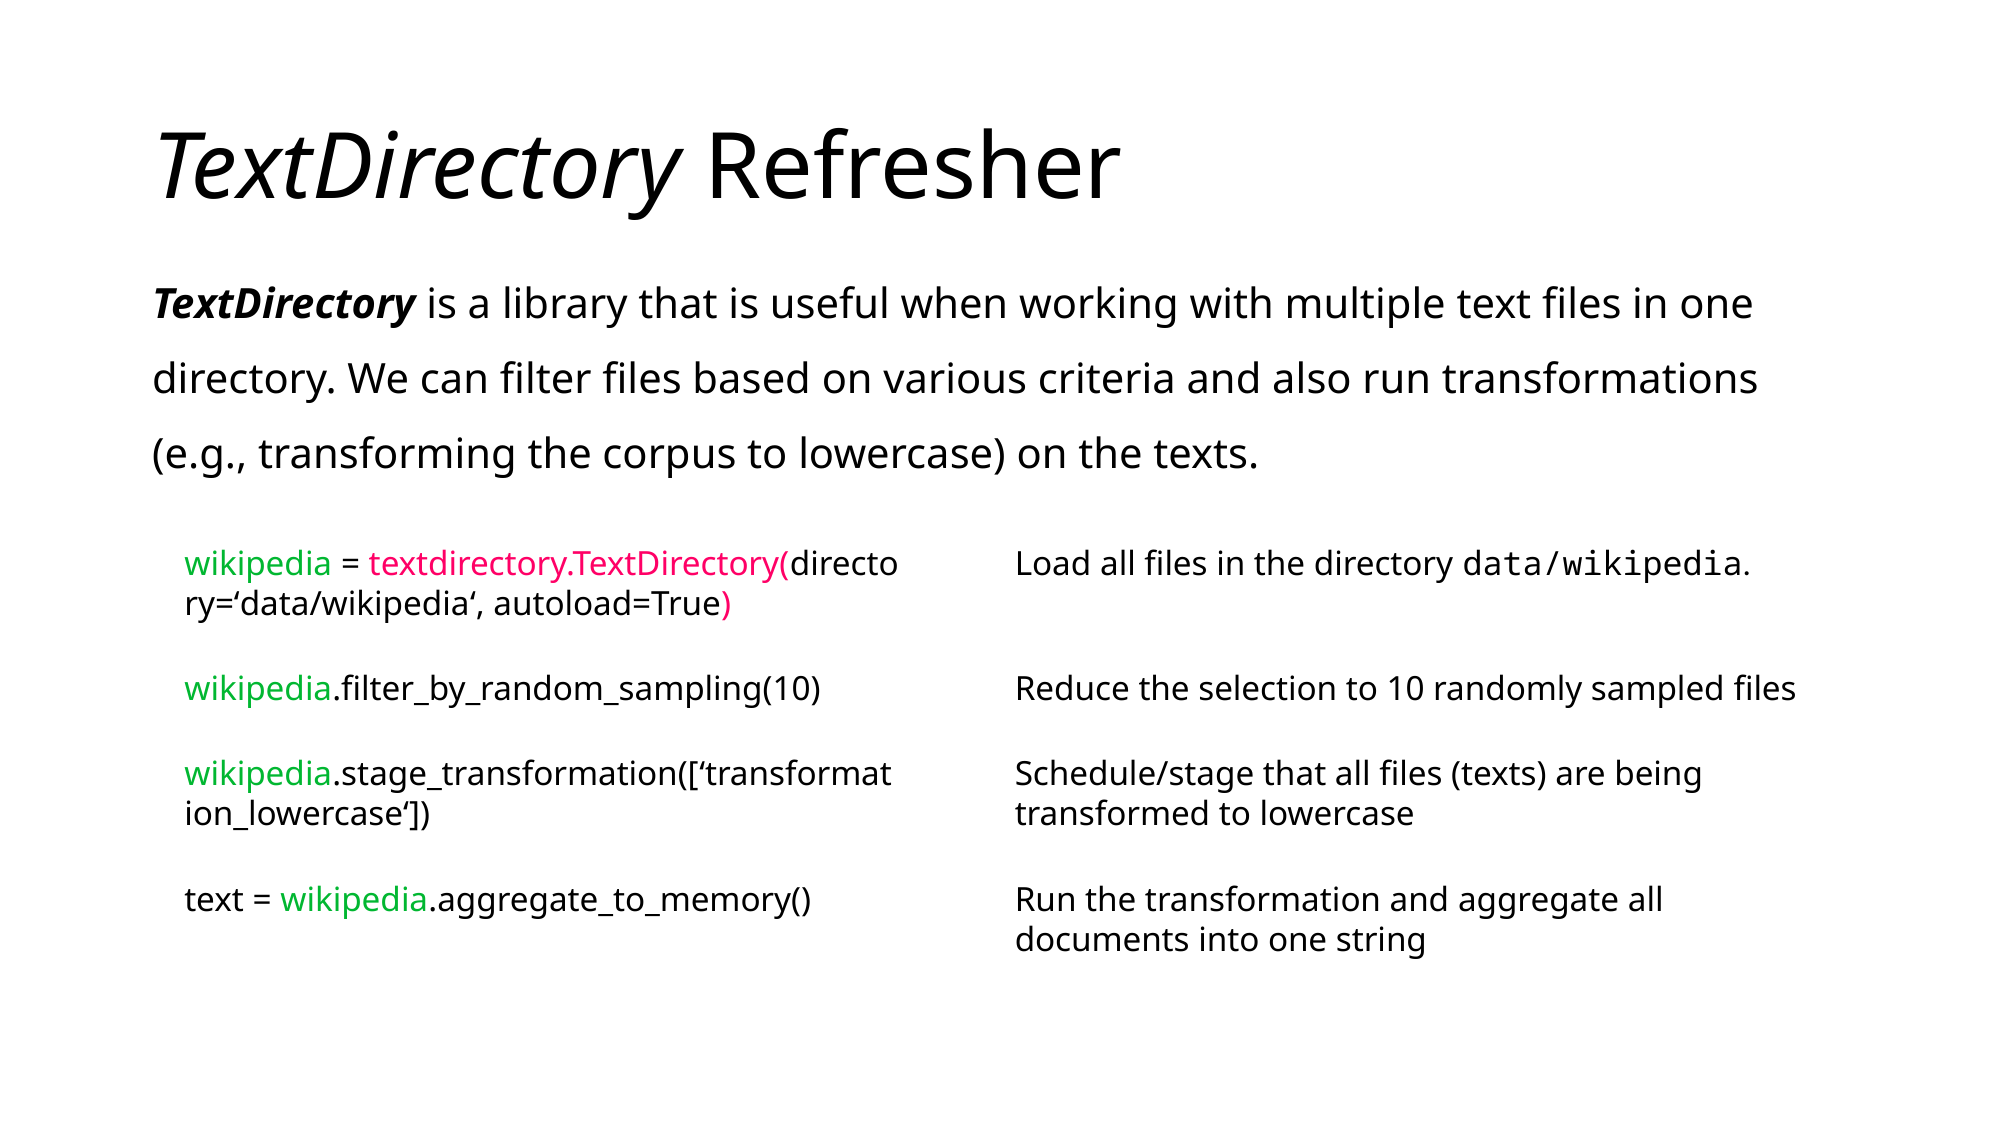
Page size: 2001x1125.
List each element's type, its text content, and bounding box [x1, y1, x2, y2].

text_box text = wikipedia.aggregate_to_memory() [169, 870, 915, 926]
text_box Schedule/stage that all files (texts) are being transformed to lowercase [999, 745, 1842, 840]
text_box wikipedia.filter_by_random_sampling(10) [169, 660, 915, 715]
text_box wikipedia = textdirectory.TextDirectory(directory=‘data/wikipedia‘, autoload=True) [169, 534, 915, 629]
text_box Load all files in the directory data/wikipedia. [999, 534, 1842, 590]
text_box Run the transformation and aggregate all documents into one string [999, 870, 1842, 966]
text_box wikipedia.stage_transformation([‘transformation_lowercase‘]) [169, 745, 915, 840]
text_box TextDirectory is a library that is useful when working with multiple text files in one directory. We can filter files based on various criteria and also run transformations (e.g., transforming the corpus to lowercase) on the texts. [137, 244, 1817, 485]
text_box Reduce the selection to 10 randomly sampled files [999, 660, 1842, 715]
title TextDirectory Refresher [137, 59, 1863, 278]
